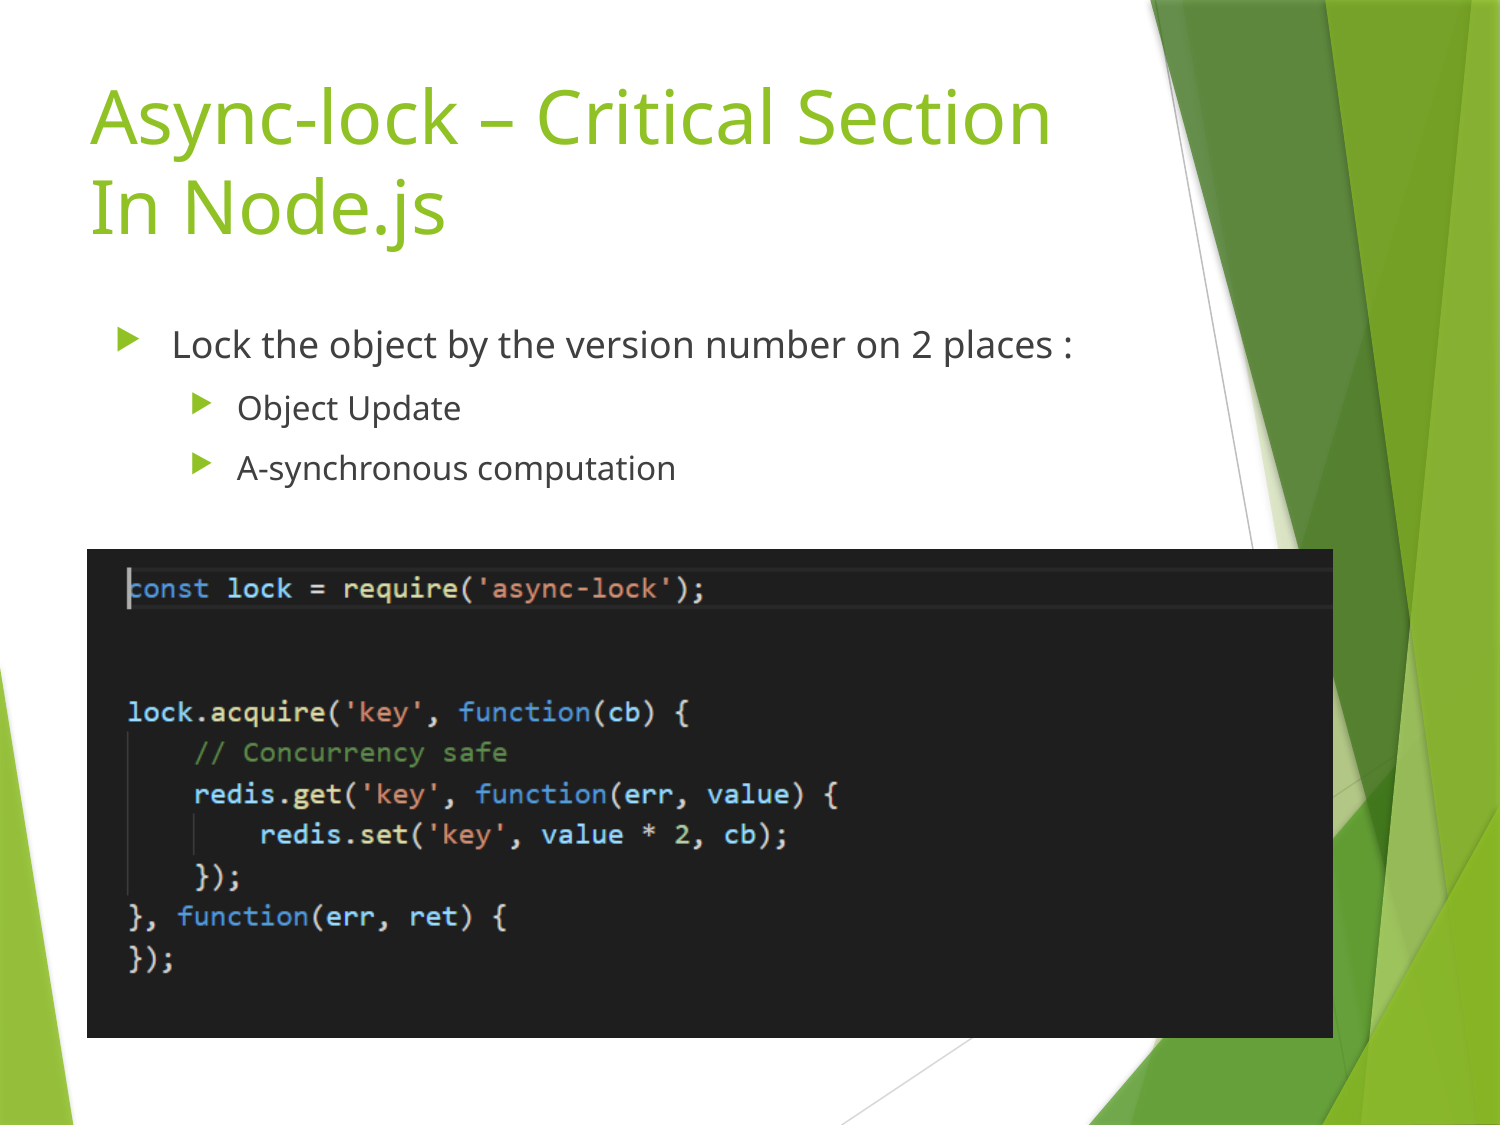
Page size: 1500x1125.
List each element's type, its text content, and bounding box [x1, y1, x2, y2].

title Async-lock – Critical Section In Node.js [75, 62, 1117, 280]
picture [86, 549, 1333, 1038]
list Lock the object by the version number on 2 places : Object Update A-synchronous computation [99, 313, 1142, 548]
